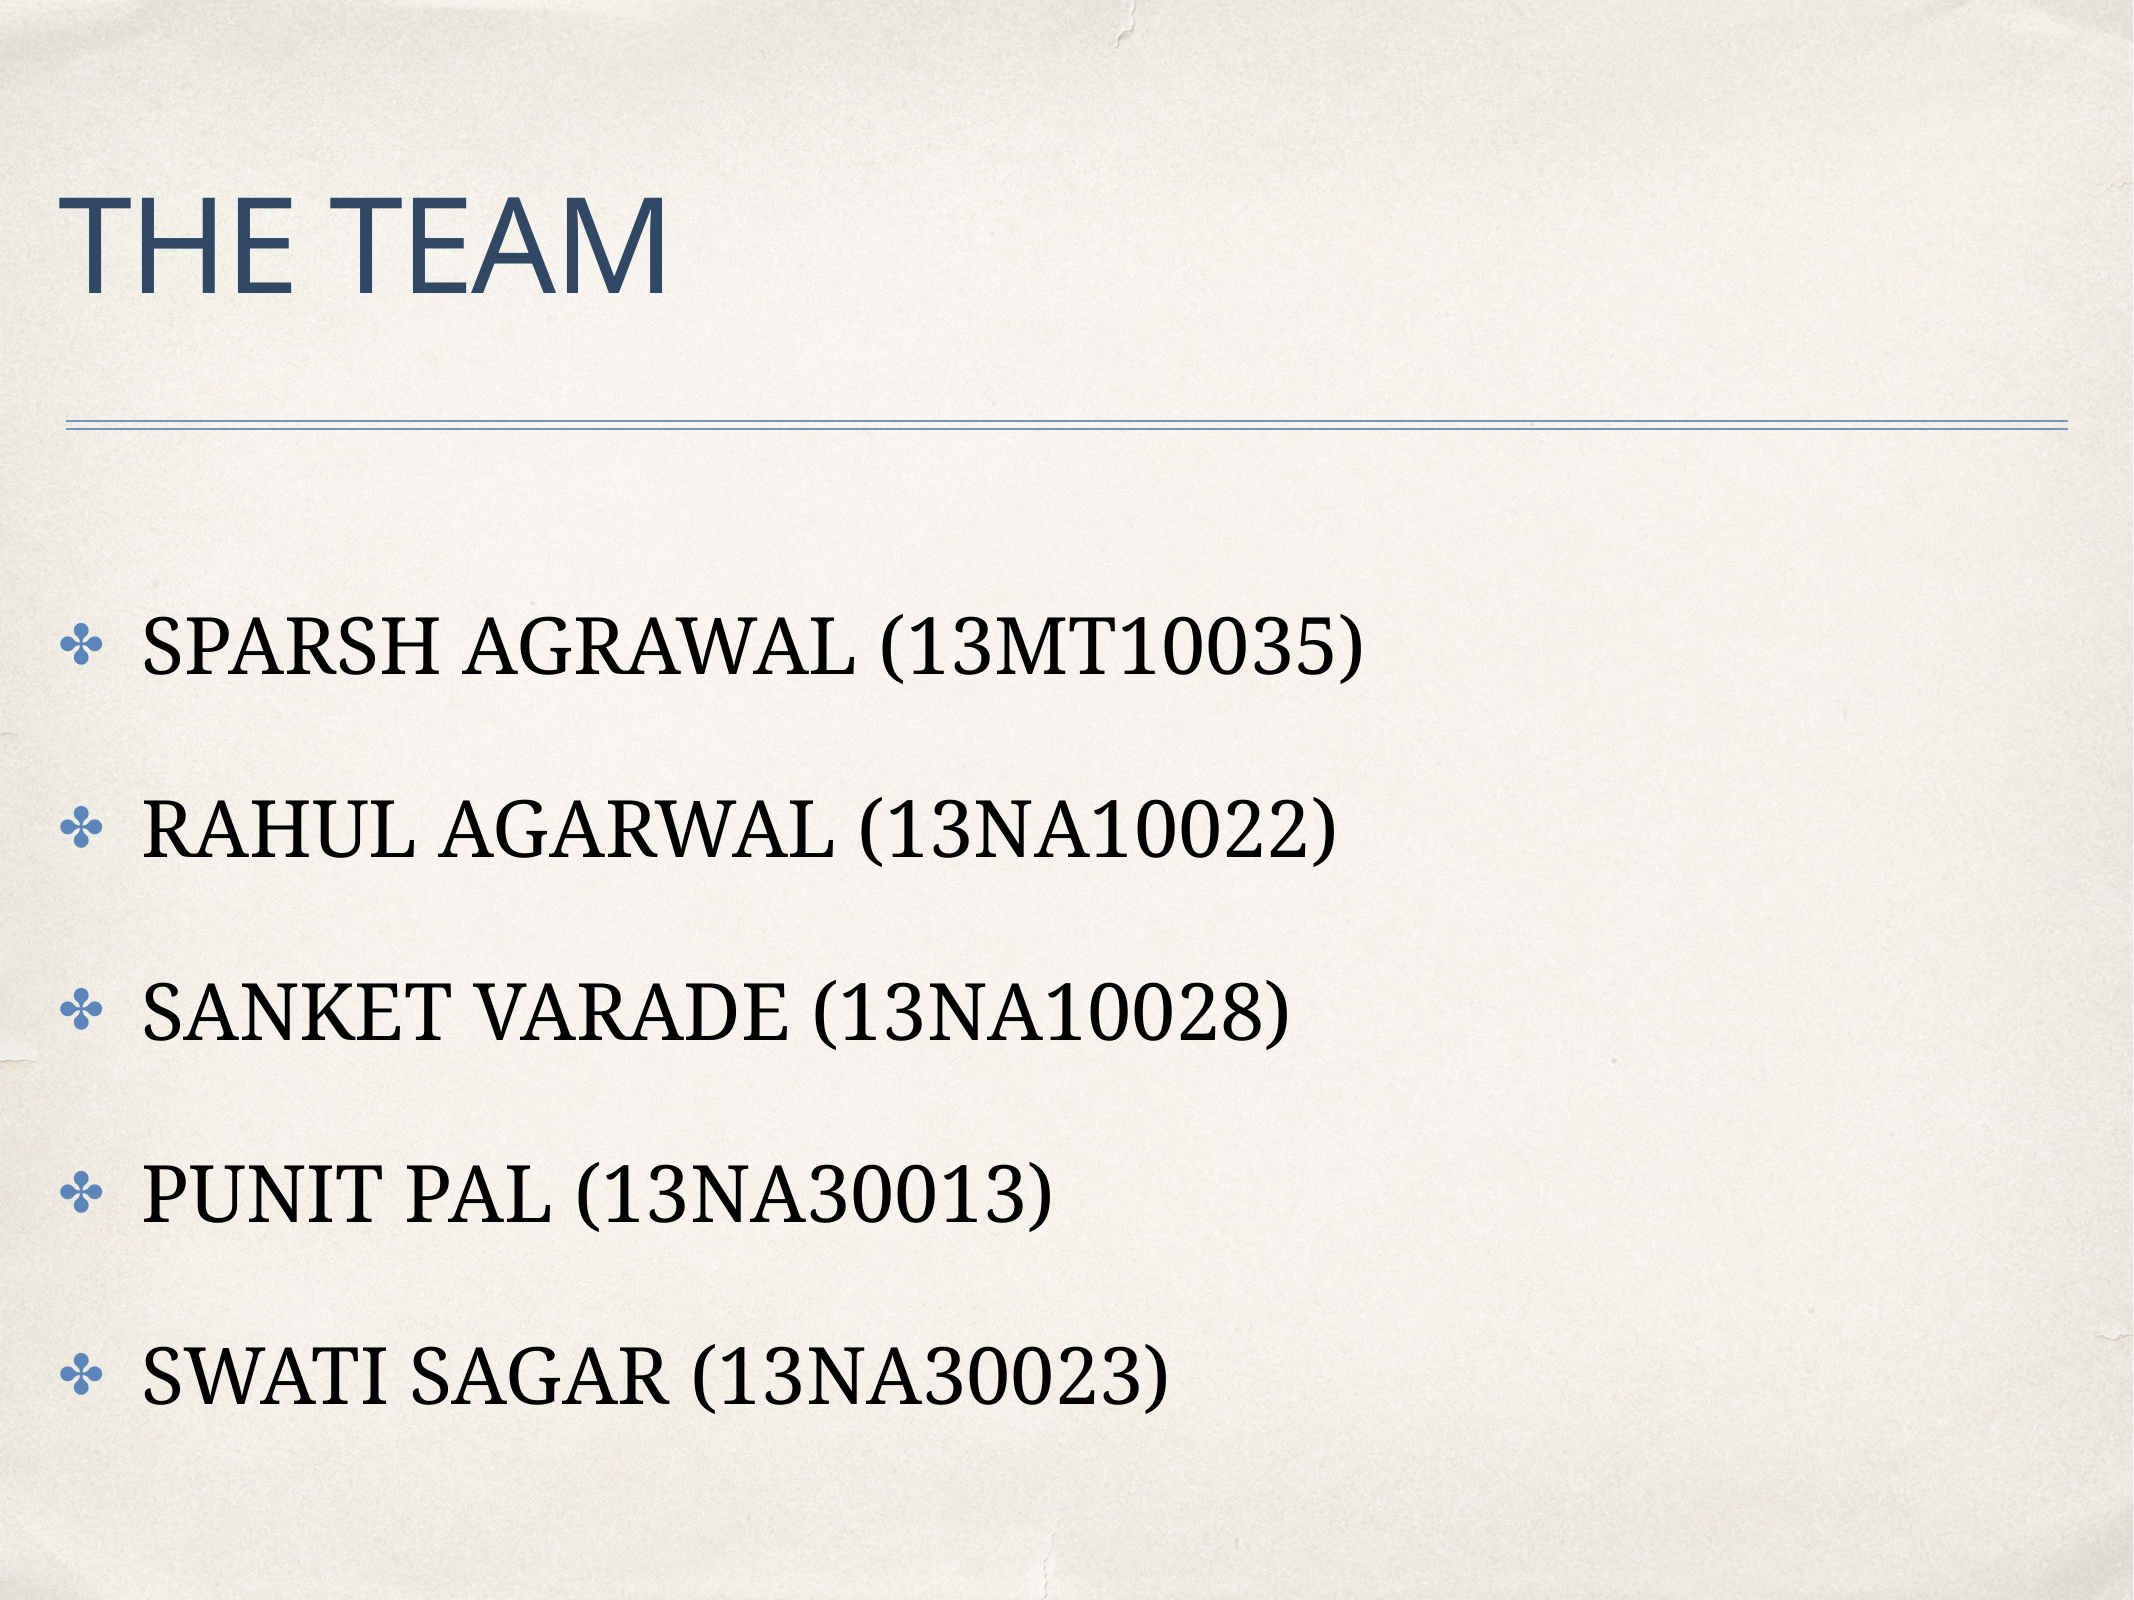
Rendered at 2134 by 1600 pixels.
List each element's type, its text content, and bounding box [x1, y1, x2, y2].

list SPARSH AGRAWAL (13MT10035) RAHUL AGARWAL (13NA10022) SANKET VARADE (13NA10028) PUNIT PAL (13NA30013) SWATI SAGAR (13NA30023) [57, 489, 2076, 1528]
title THE TEAM [57, 72, 2076, 409]
picture [0, 0, 2134, 1600]
